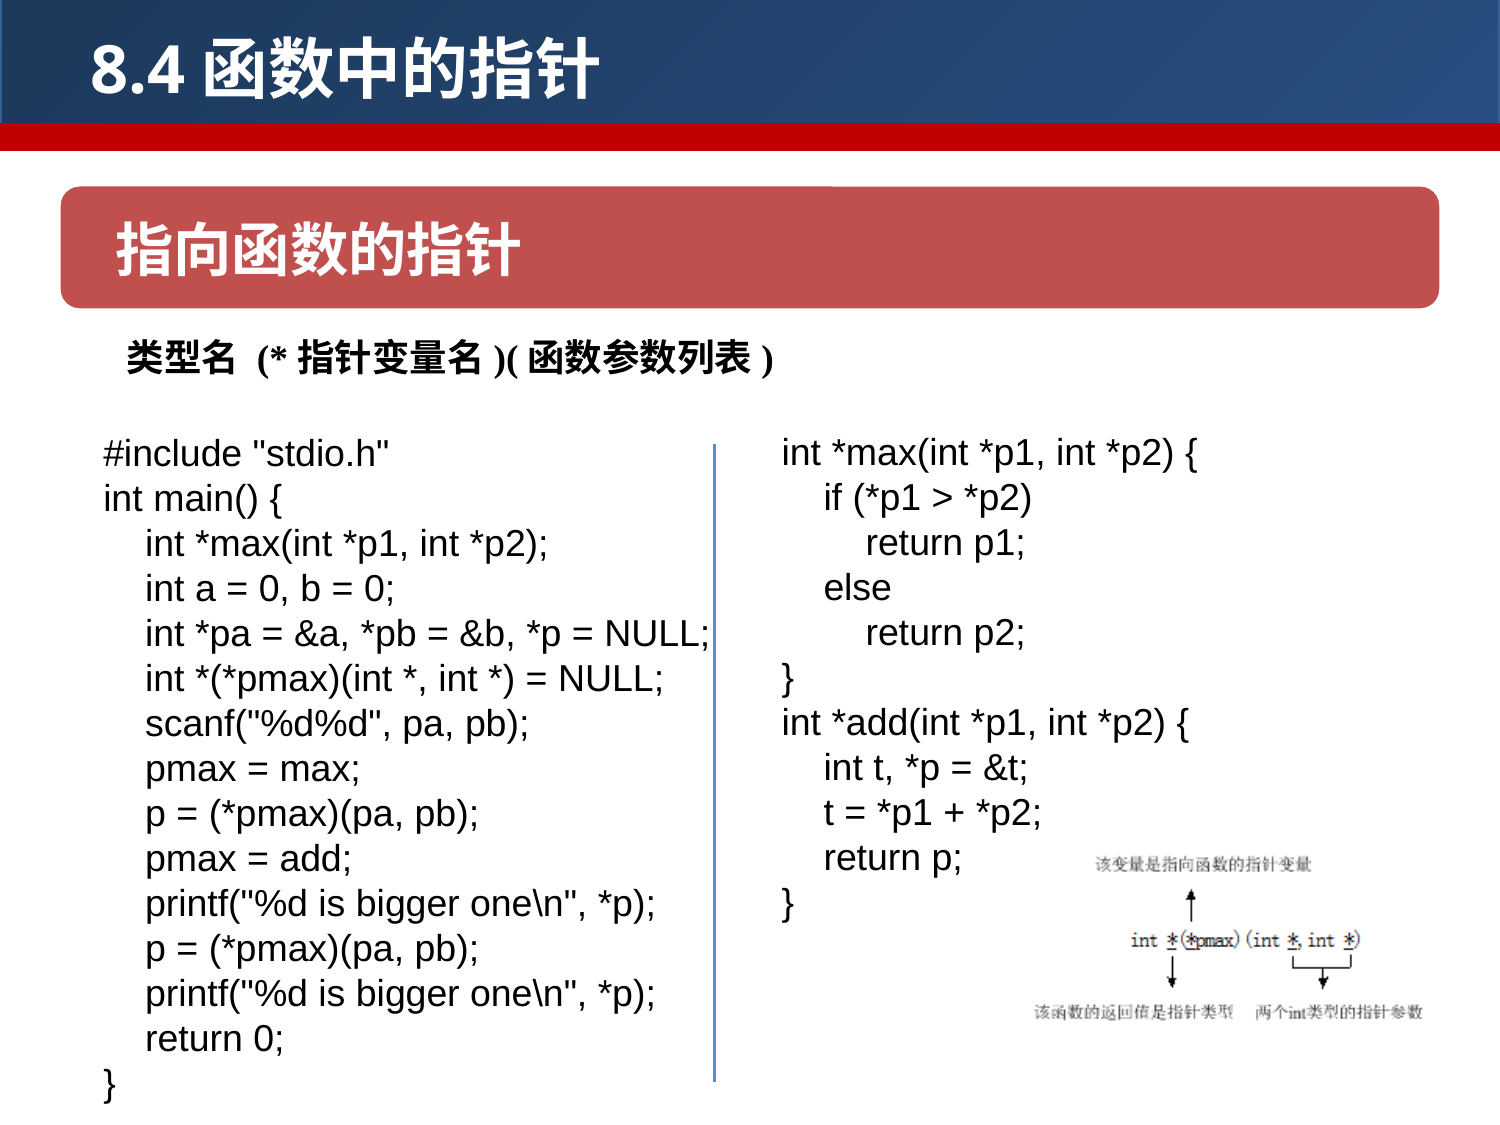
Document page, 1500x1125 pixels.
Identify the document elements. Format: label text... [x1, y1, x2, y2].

text_box 类型名 (*指针变量名)(函数参数列表) [112, 326, 865, 386]
list 指向函数的指针 [100, 205, 1412, 289]
list 8.4函数中的指针 [74, 18, 1459, 109]
text_box int *max(int *p1, int *p2) { if (*p1 > *p2) return p1; else return p2; } int *add(int *p1, int *p2) { int t, *p = &t; t = *p1 + *p2; return p; } [766, 420, 1263, 931]
text_box #include "stdio.h" int main() { int *max(int *p1, int *p2); int a = 0, b = 0; int *pa = &a, *pb = &b, *p = NULL; int *(*pmax)(int *, int *) = NULL; scanf("%d%d", pa, pb); pmax = max; p = (*pmax)(pa, pb); pmax = add; printf("%d is bigger one\n", *p); p = (*pmax)(pa, pb); printf("%d is bigger one\n", *p); return 0; } [88, 421, 734, 1112]
picture [1014, 839, 1438, 1041]
